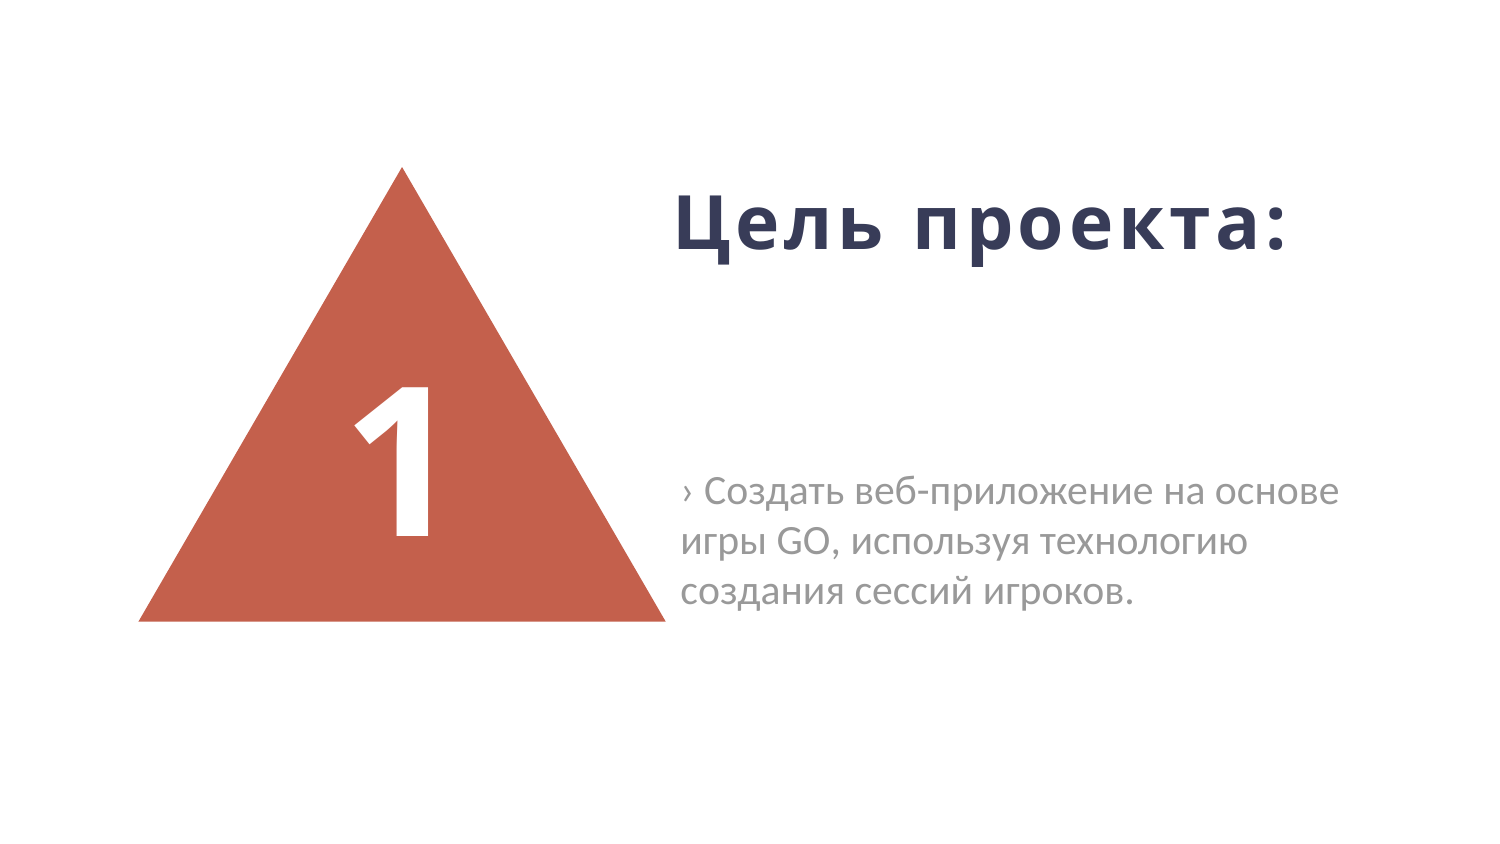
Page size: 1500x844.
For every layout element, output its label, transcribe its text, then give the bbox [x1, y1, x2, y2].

text_box 1 [327, 320, 477, 586]
text_box › Создать веб-приложение на основе игры GO, используя технологию создания сессий игроков. [665, 455, 1425, 620]
text_box [136, 164, 668, 623]
text_box Цель проекта: [657, 167, 1302, 272]
